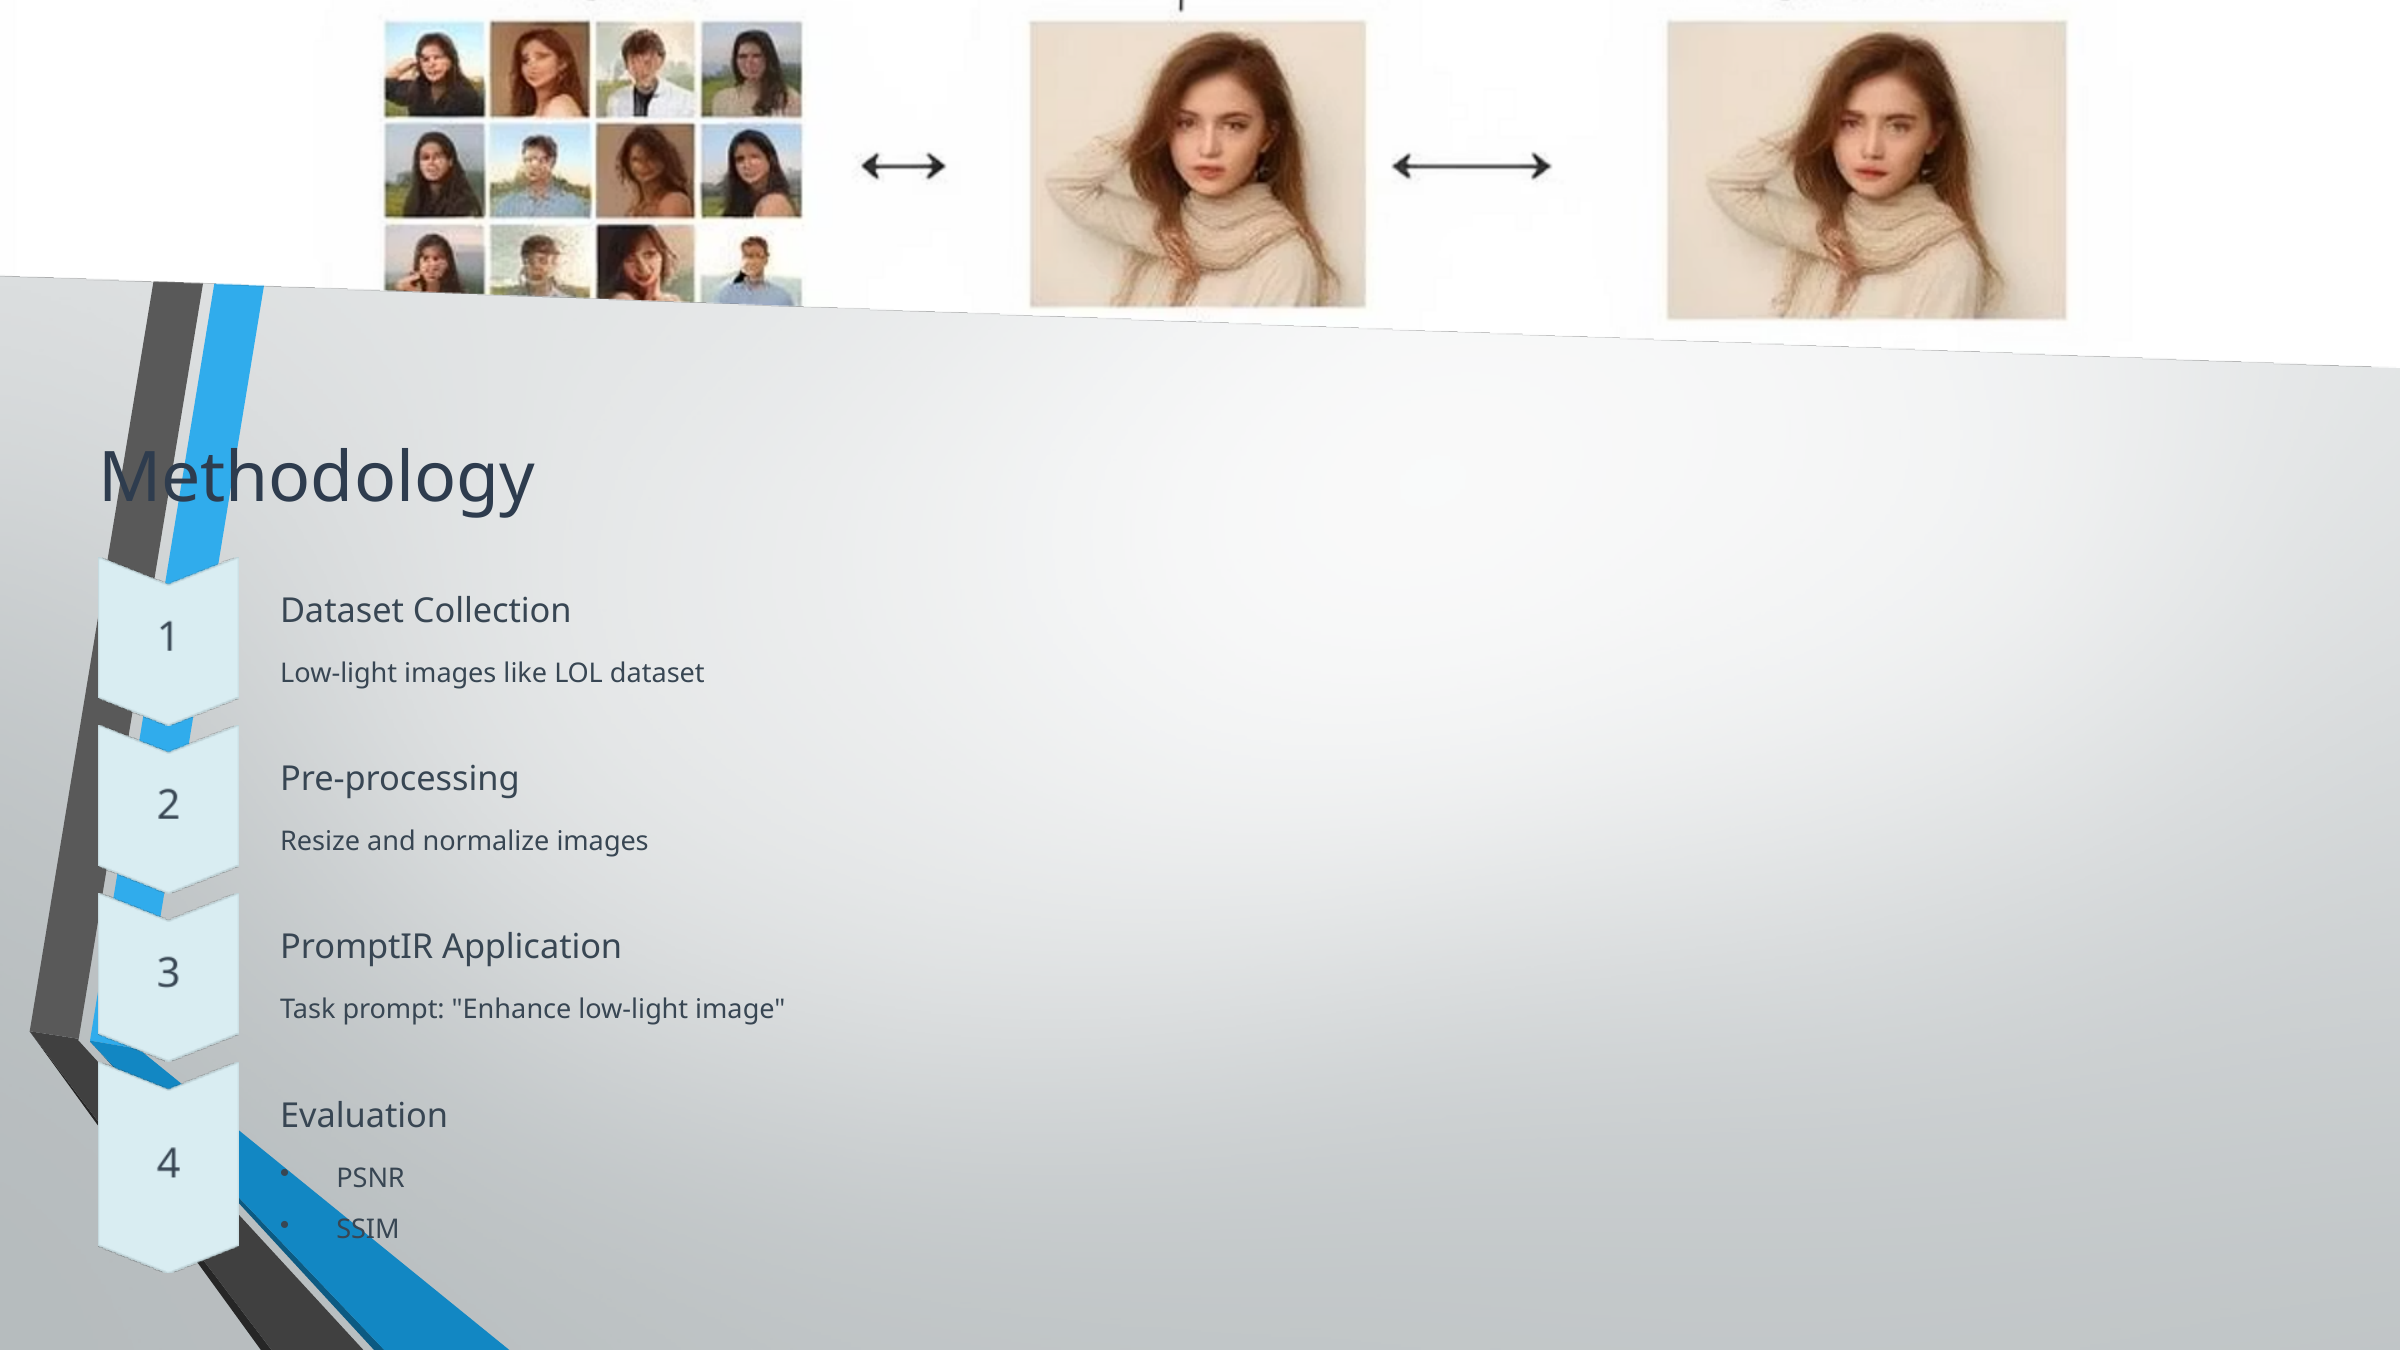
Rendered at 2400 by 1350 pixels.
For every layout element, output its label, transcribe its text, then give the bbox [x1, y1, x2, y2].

text_box SSIM [280, 1202, 2302, 1245]
text_box Dataset Collection [280, 585, 631, 630]
text_box Low-light images like LOL dataset [280, 646, 2302, 689]
picture [0, 0, 2400, 369]
text_box PSNR [280, 1150, 2302, 1193]
picture [97, 557, 239, 1273]
text_box Pre-processing [280, 753, 631, 798]
text_box Evaluation [280, 1090, 631, 1134]
text_box PromptIR Application [280, 921, 631, 966]
text_box Resize and normalize images [280, 814, 2302, 857]
text_box Methodology [98, 427, 799, 516]
text_box Task prompt: "Enhance low-light image" [280, 982, 2302, 1025]
